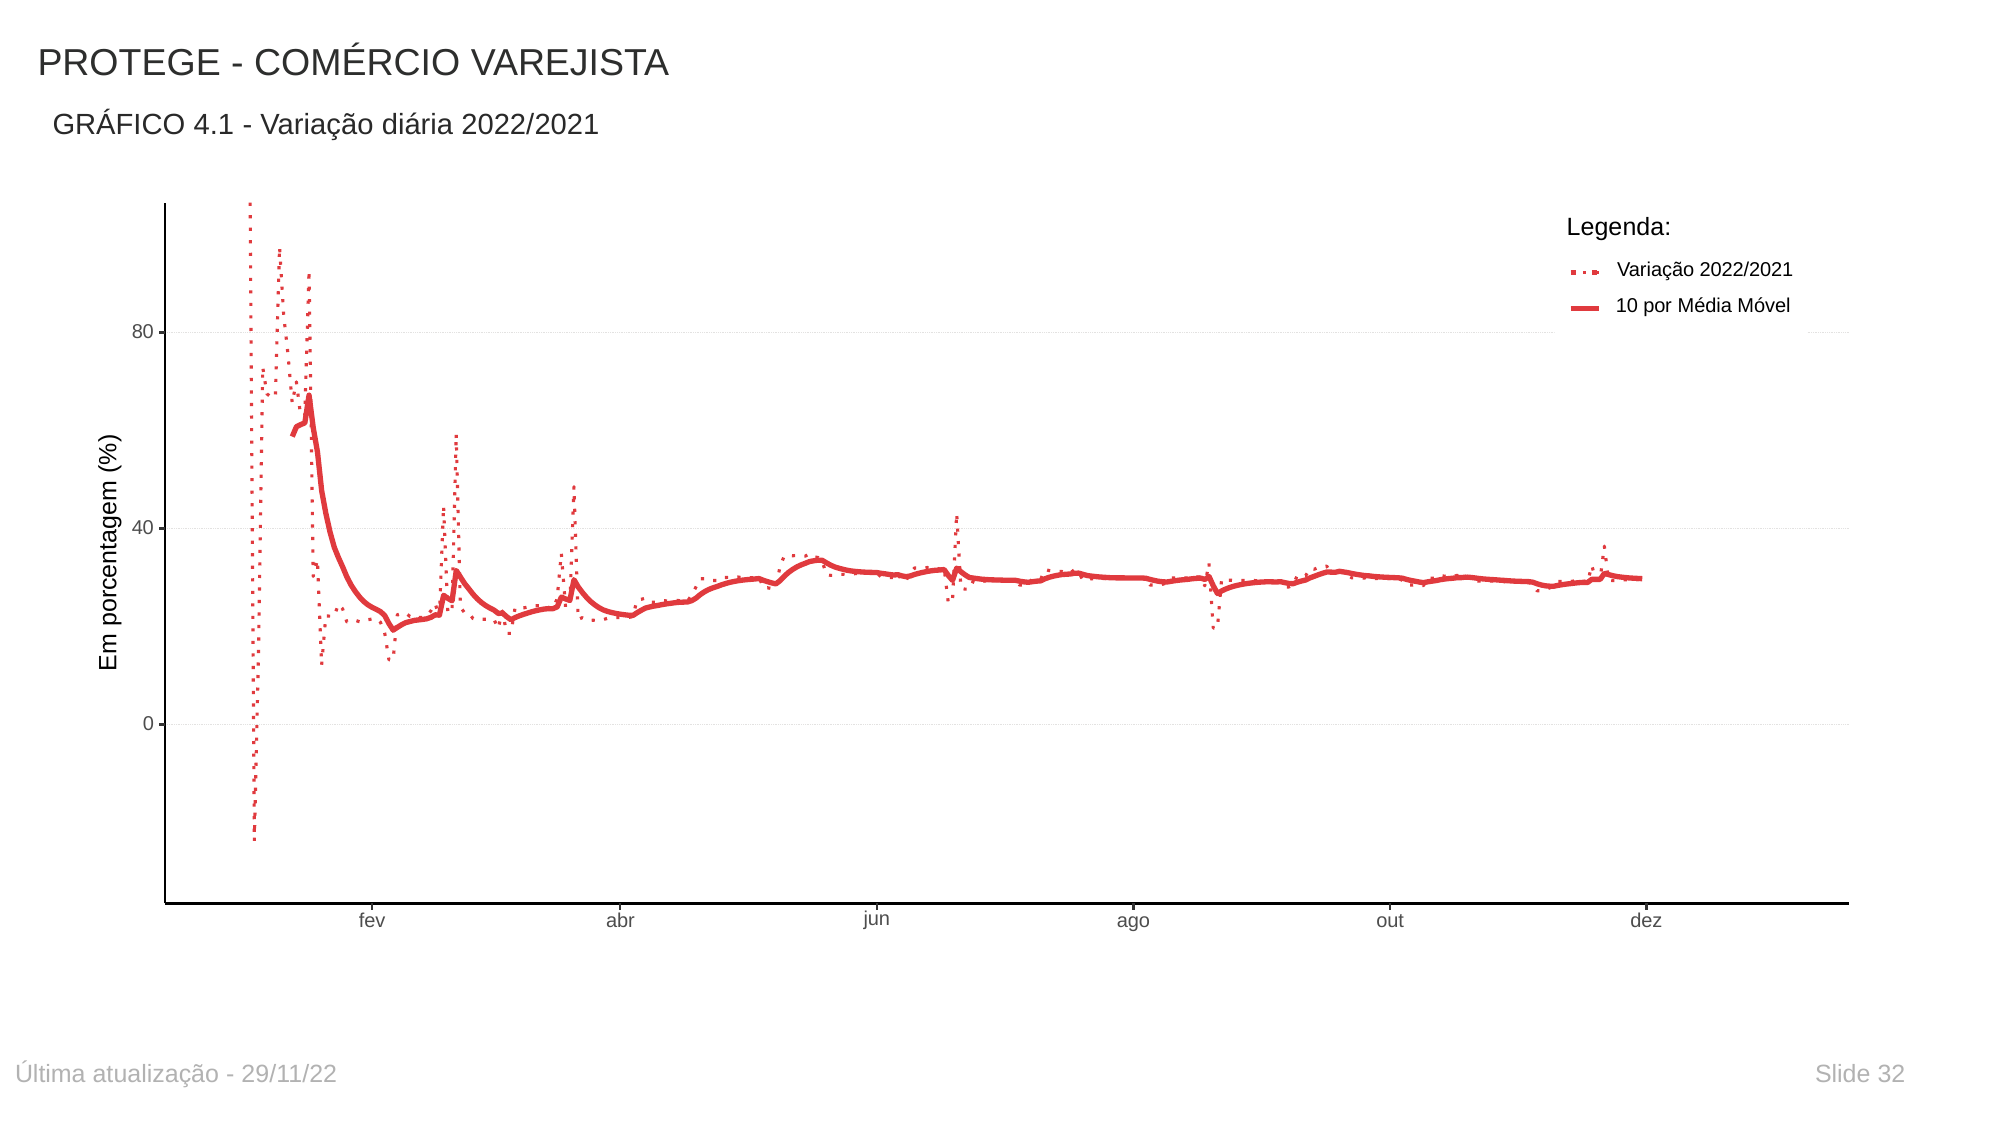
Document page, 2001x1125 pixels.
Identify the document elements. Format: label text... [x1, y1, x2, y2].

list Slide 32 [1800, 1050, 1935, 1095]
list Última atualização - 29/11/22 [0, 1050, 975, 1095]
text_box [89, 149, 1862, 975]
list PROTEGE - COMÉRCIO VAREJISTA [22, 29, 1223, 119]
list GRÁFICO 4.1 - Variação diária 2022/2021 [37, 97, 1013, 143]
